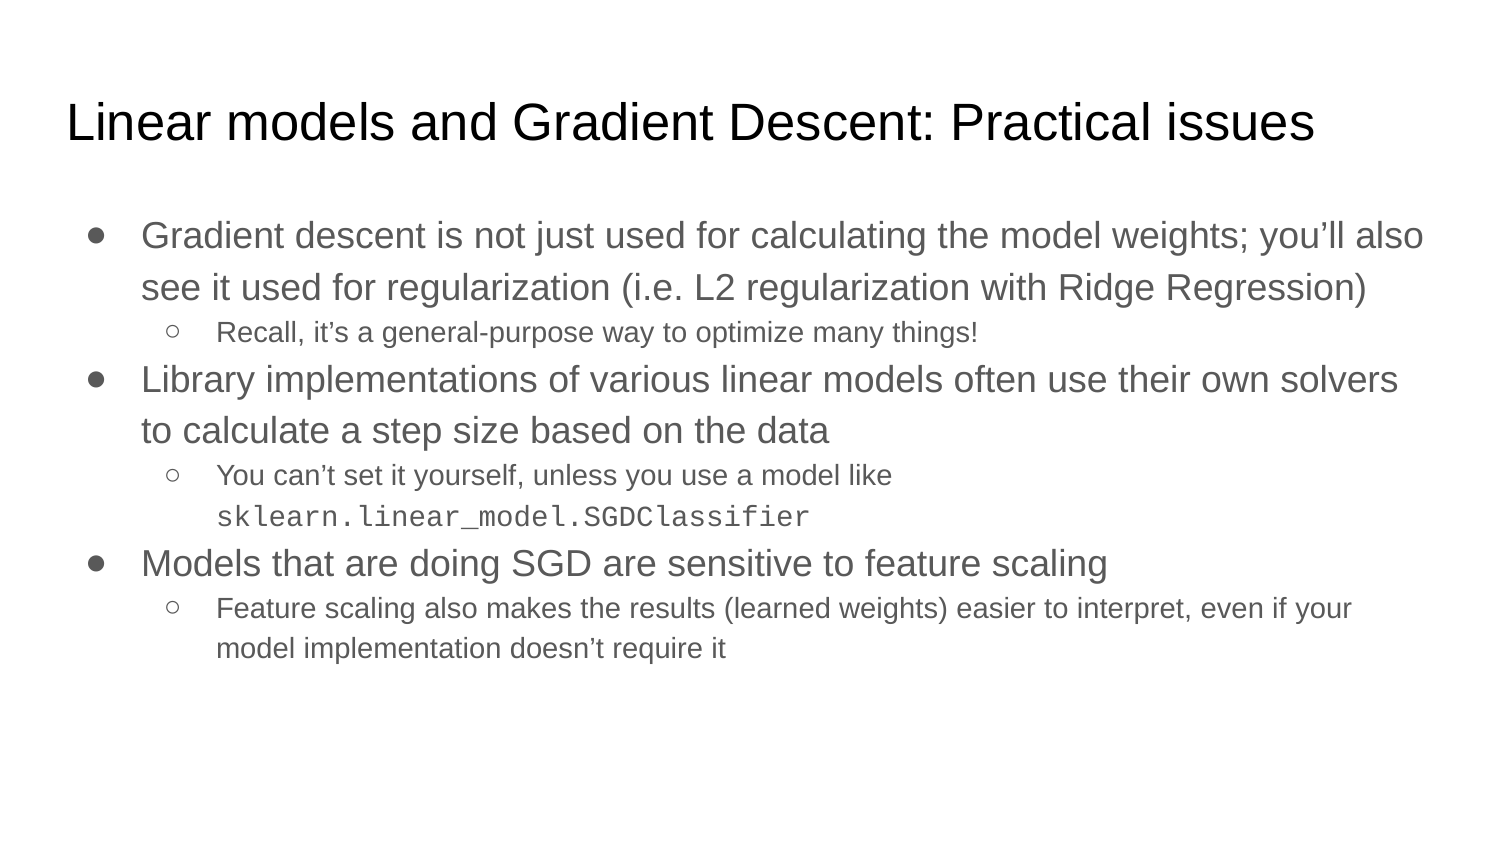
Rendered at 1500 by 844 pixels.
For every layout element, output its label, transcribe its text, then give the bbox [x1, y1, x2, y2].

title Linear models and Gradient Descent: Practical issues [51, 72, 1449, 167]
list Gradient descent is not just used for calculating the model weights; you’ll also see it used for regularization (i.e. L2 regularization with Ridge Regression) Recall, it’s a general-purpose way to optimize many things! Library implementations of various linear models often use their own solvers to calculate a step size based on the data You can’t set it yourself, unless you use a model like sklearn.linear_model.SGDClassifier Models that are doing SGD are sensitive to feature scaling Feature scaling also makes the results (learned weights) easier to interpret, even if your model implementation doesn’t require it [51, 189, 1449, 750]
